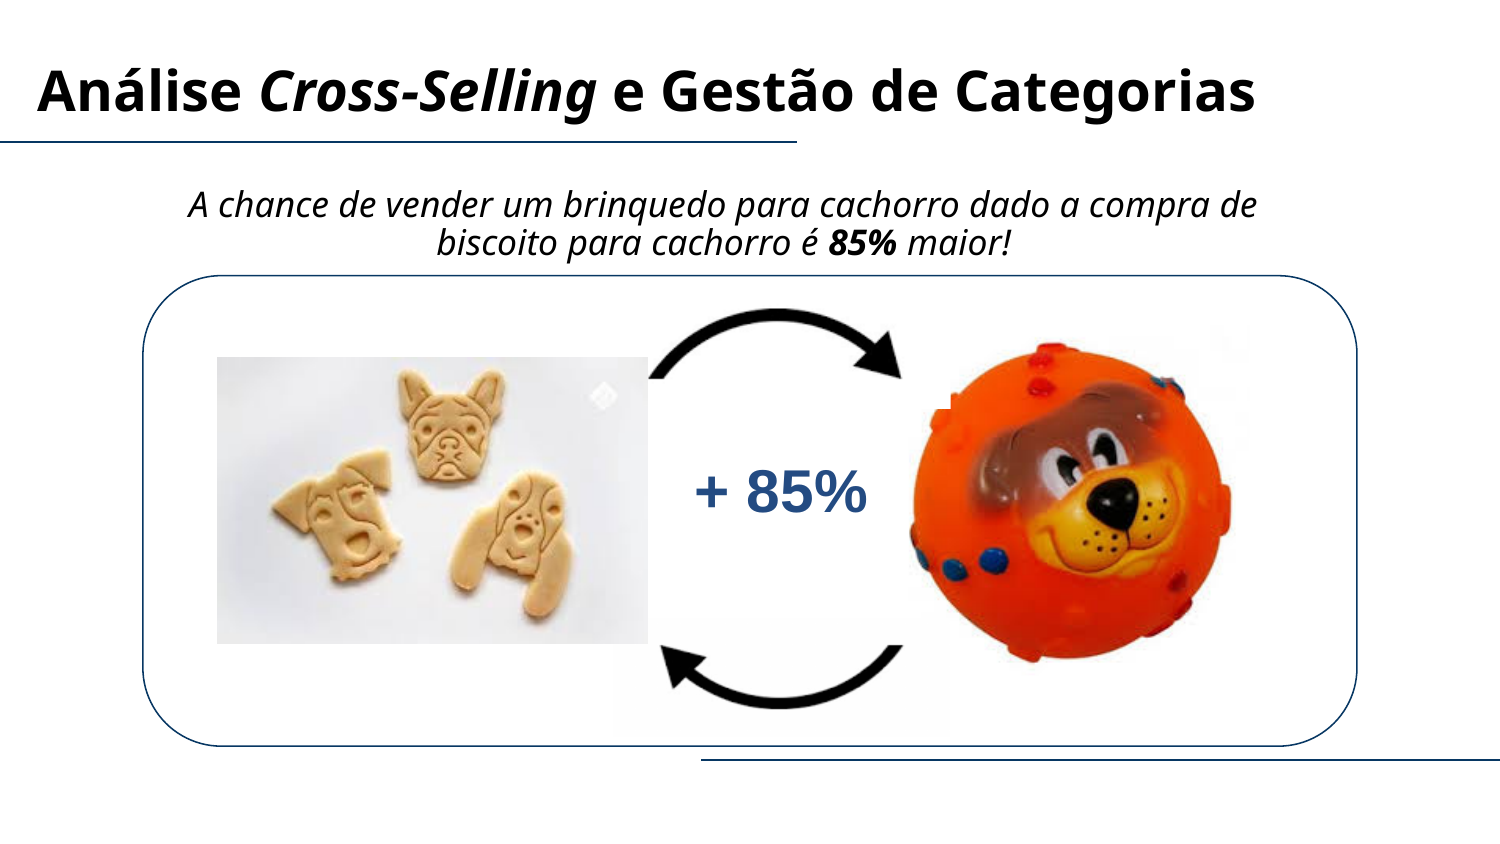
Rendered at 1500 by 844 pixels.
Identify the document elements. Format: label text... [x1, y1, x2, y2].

title Análise Cross-Selling e Gestão de Categorias [26, 44, 1321, 143]
list + 85% [656, 445, 892, 541]
list A chance de vender um brinquedo para cachorro dado a compra de biscoito para cachorro é 85% maior! [121, 180, 1326, 276]
picture [217, 278, 1250, 737]
text_box [142, 276, 1357, 747]
